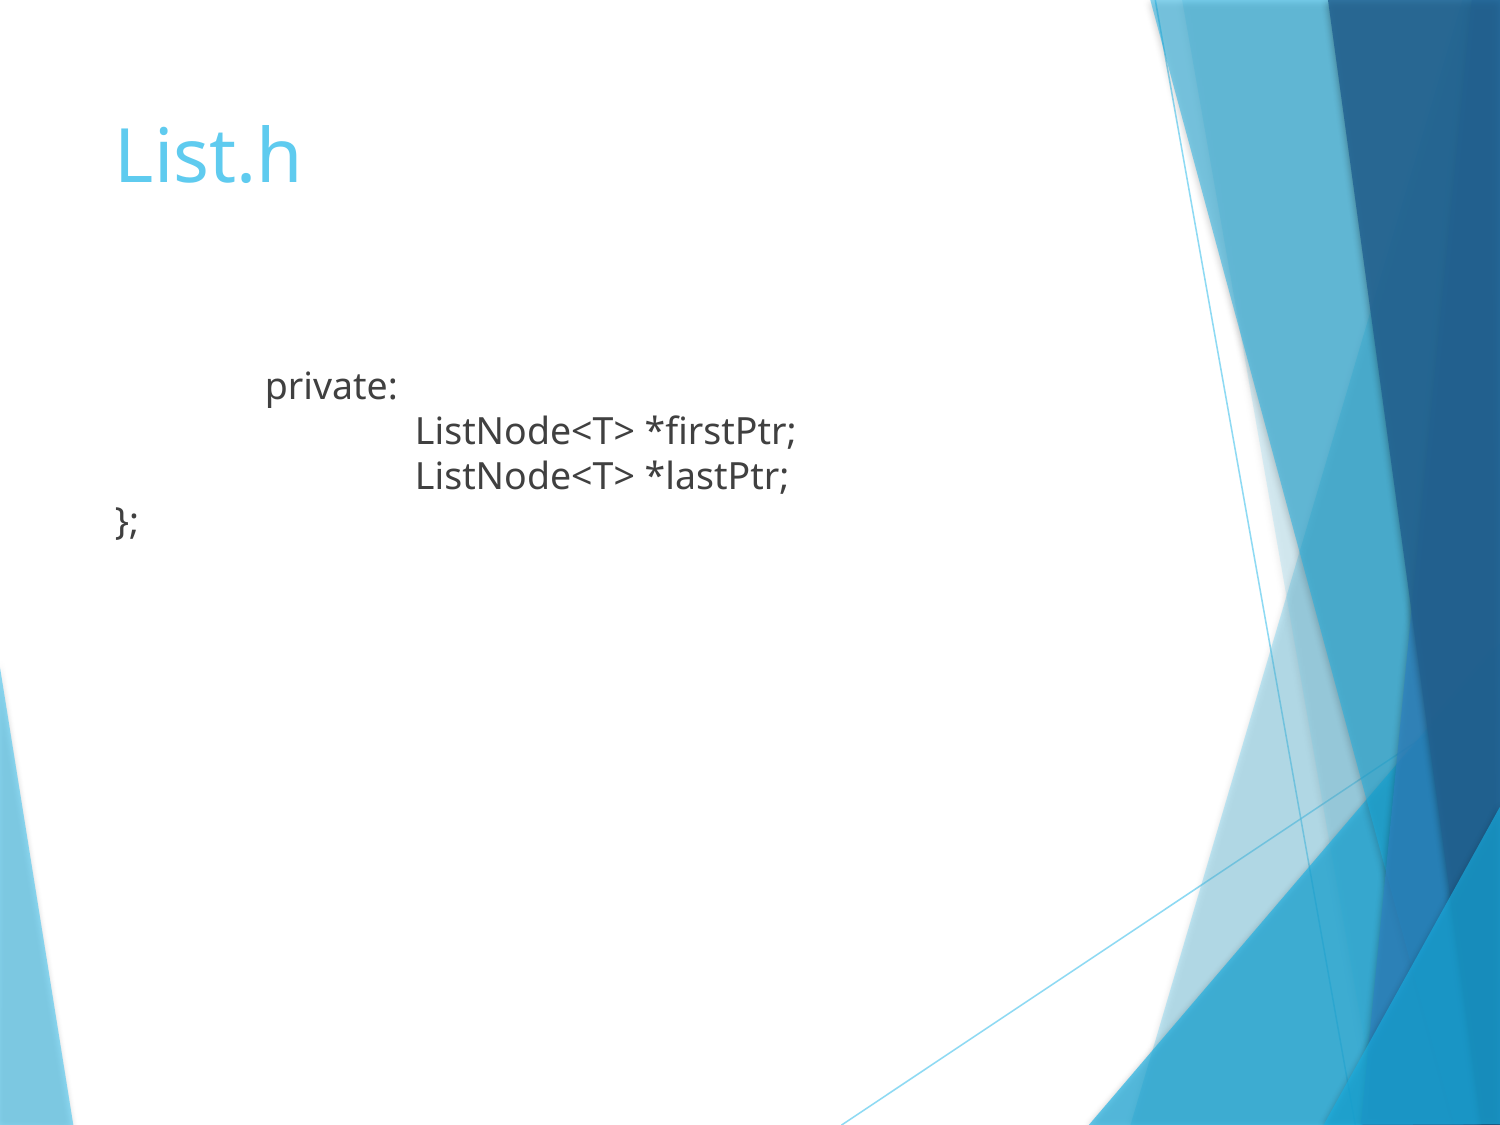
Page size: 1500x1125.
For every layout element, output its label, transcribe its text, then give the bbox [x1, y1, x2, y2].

title List.h [99, 99, 1142, 317]
list private: ListNode<T> *firstPtr; ListNode<T> *lastPtr; }; [99, 354, 1142, 992]
